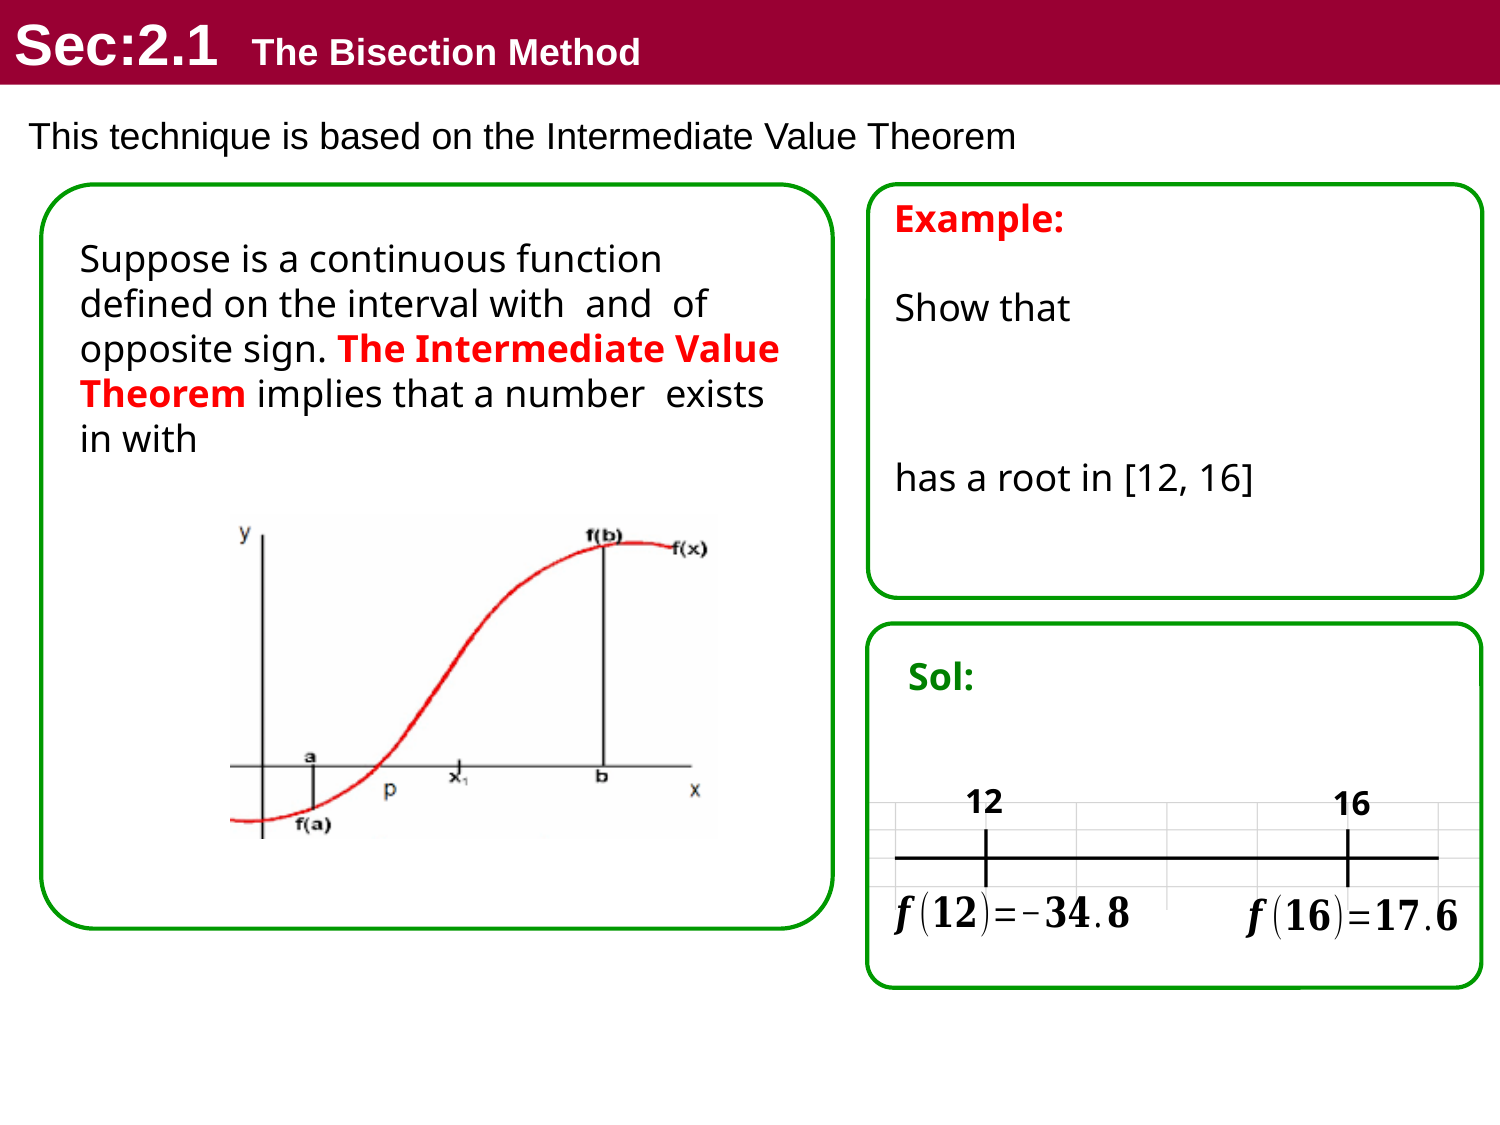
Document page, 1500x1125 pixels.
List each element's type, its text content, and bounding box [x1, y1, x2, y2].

text_box [39, 182, 835, 931]
picture [868, 802, 1483, 911]
text_box This technique is based on the Intermediate Value Theorem [13, 104, 1093, 165]
text_box Sol: [893, 645, 990, 706]
text_box [865, 915, 1484, 990]
text_box [865, 621, 1484, 803]
text_box Example: [879, 187, 1080, 248]
text_box Sec:2.1 The Bisection Method [0, 0, 1500, 85]
text_box [865, 182, 1485, 600]
picture [229, 514, 718, 840]
